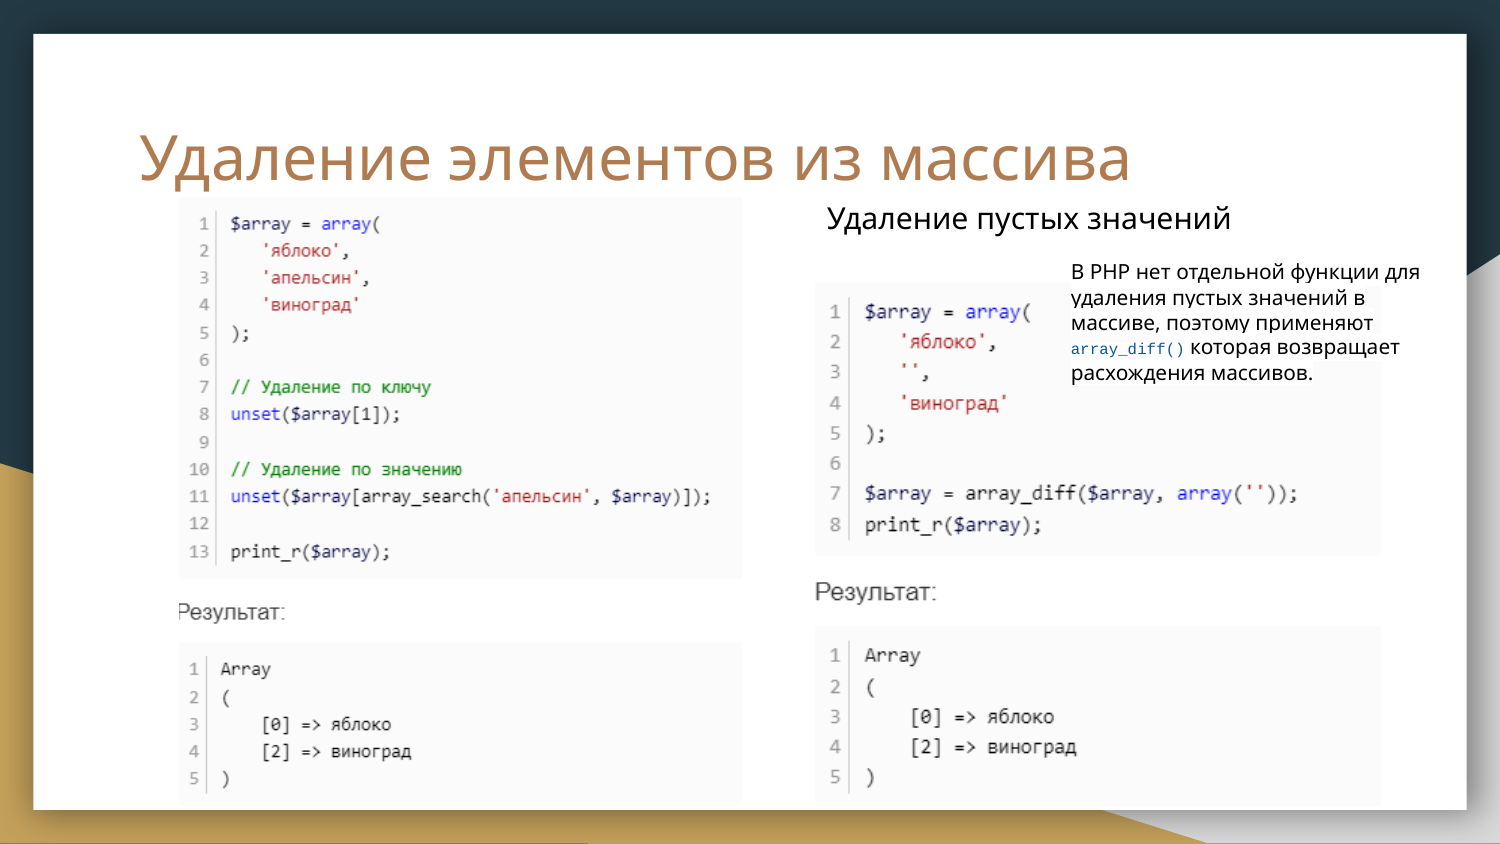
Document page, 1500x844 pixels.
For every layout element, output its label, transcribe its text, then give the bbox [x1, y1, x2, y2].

text_box Удаление пустых значений [811, 177, 1304, 251]
title Удаление элементов из массива [124, 87, 1356, 245]
picture [811, 281, 1382, 807]
text_box В PHP нет отдельной функции для удаления пустых значений в массиве, поэтому применяют array_diff() которая возвращает расхождения массивов. [1055, 244, 1457, 400]
picture [179, 192, 742, 807]
